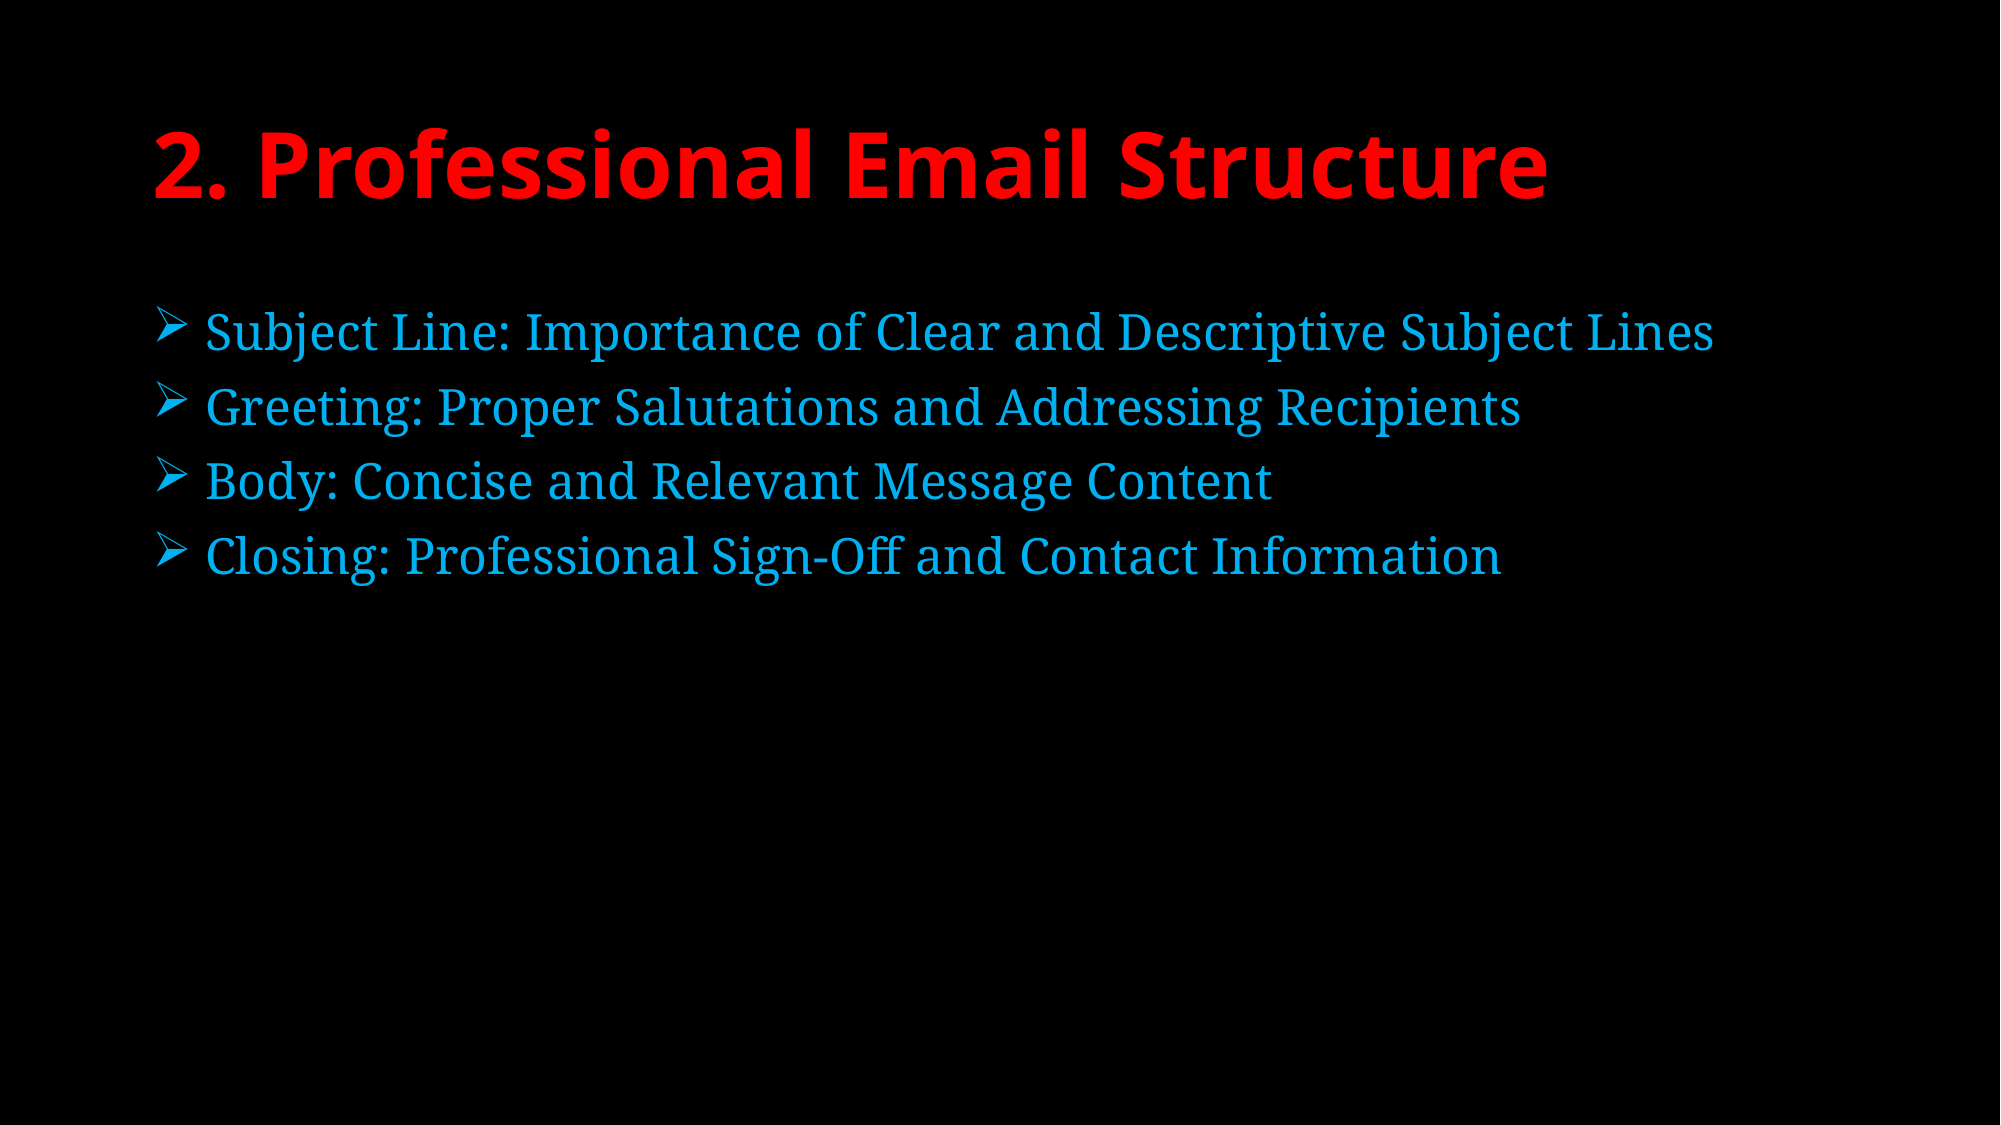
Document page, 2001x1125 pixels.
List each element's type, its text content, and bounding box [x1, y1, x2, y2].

list Subject Line: Importance of Clear and Descriptive Subject Lines Greeting: Proper Salutations and Addressing Recipients Body: Concise and Relevant Message Content Closing: Professional Sign-Off and Contact Information [137, 299, 1863, 1014]
title 2. Professional Email Structure [137, 59, 1863, 278]
